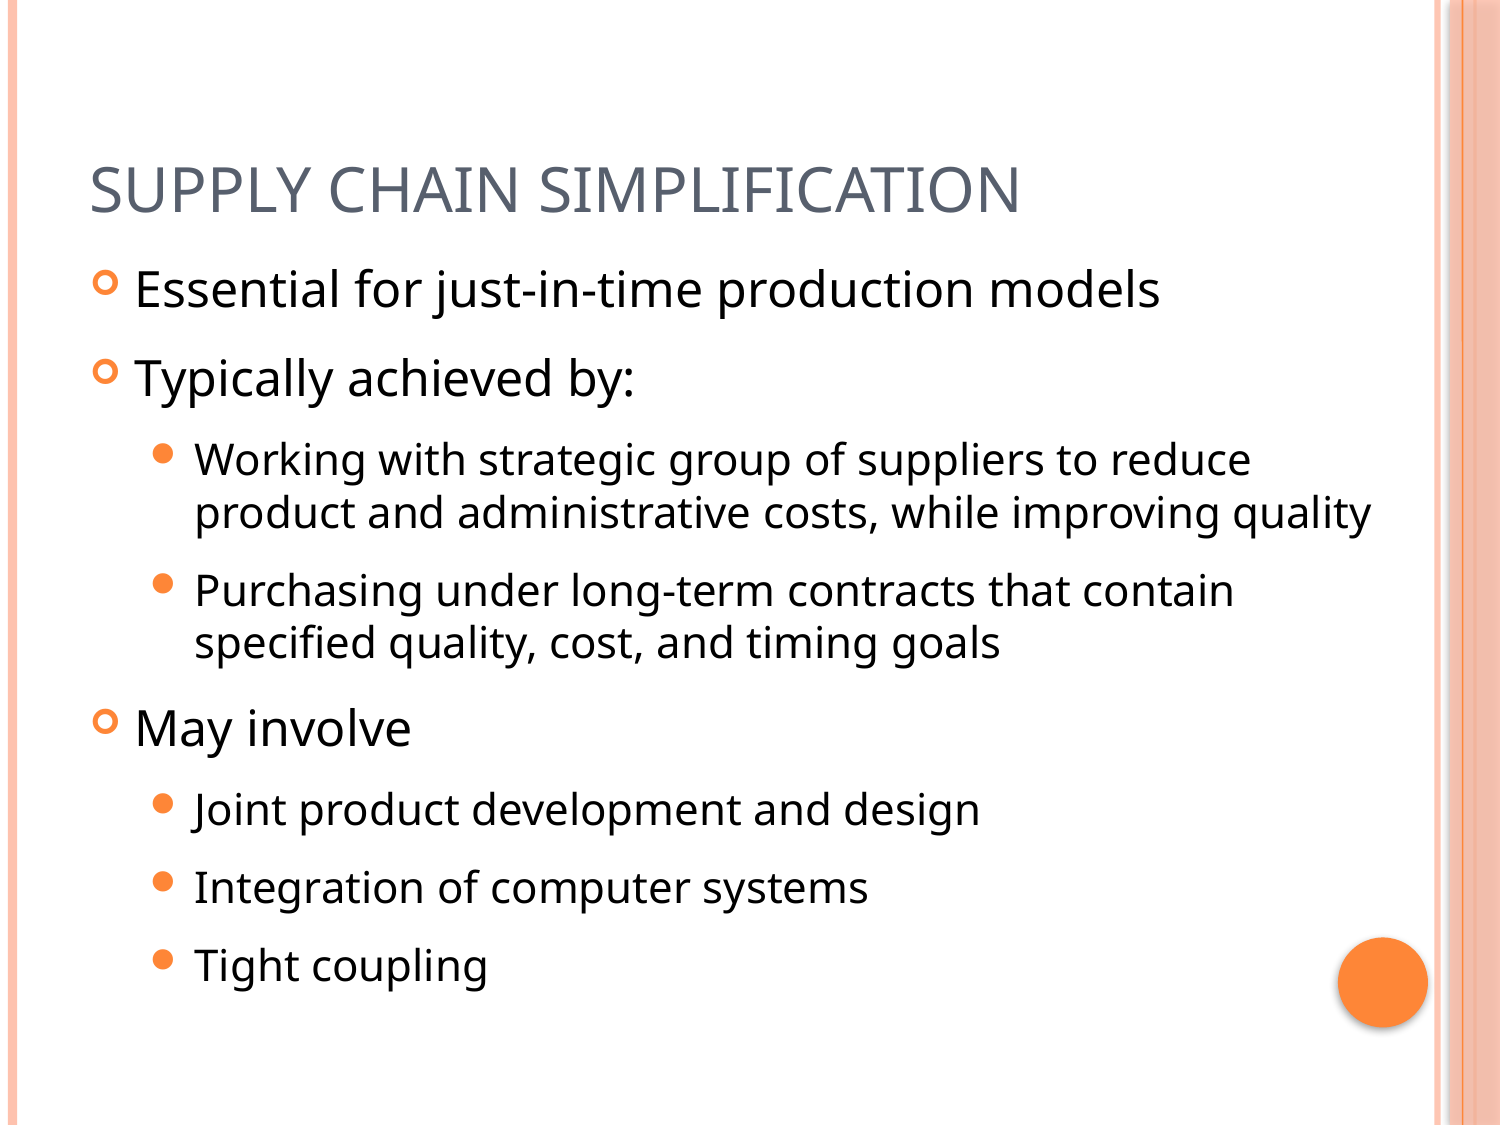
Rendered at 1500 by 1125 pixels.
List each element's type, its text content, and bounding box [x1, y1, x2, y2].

list Essential for just-in-time production models Typically achieved by: Working with strategic group of suppliers to reduce product and administrative costs, while improving quality Purchasing under long-term contracts that contain specified quality, cost, and timing goals May involve Joint product development and design Integration of computer systems Tight coupling [75, 249, 1425, 1025]
title Supply Chain Simplification [75, 45, 1300, 233]
